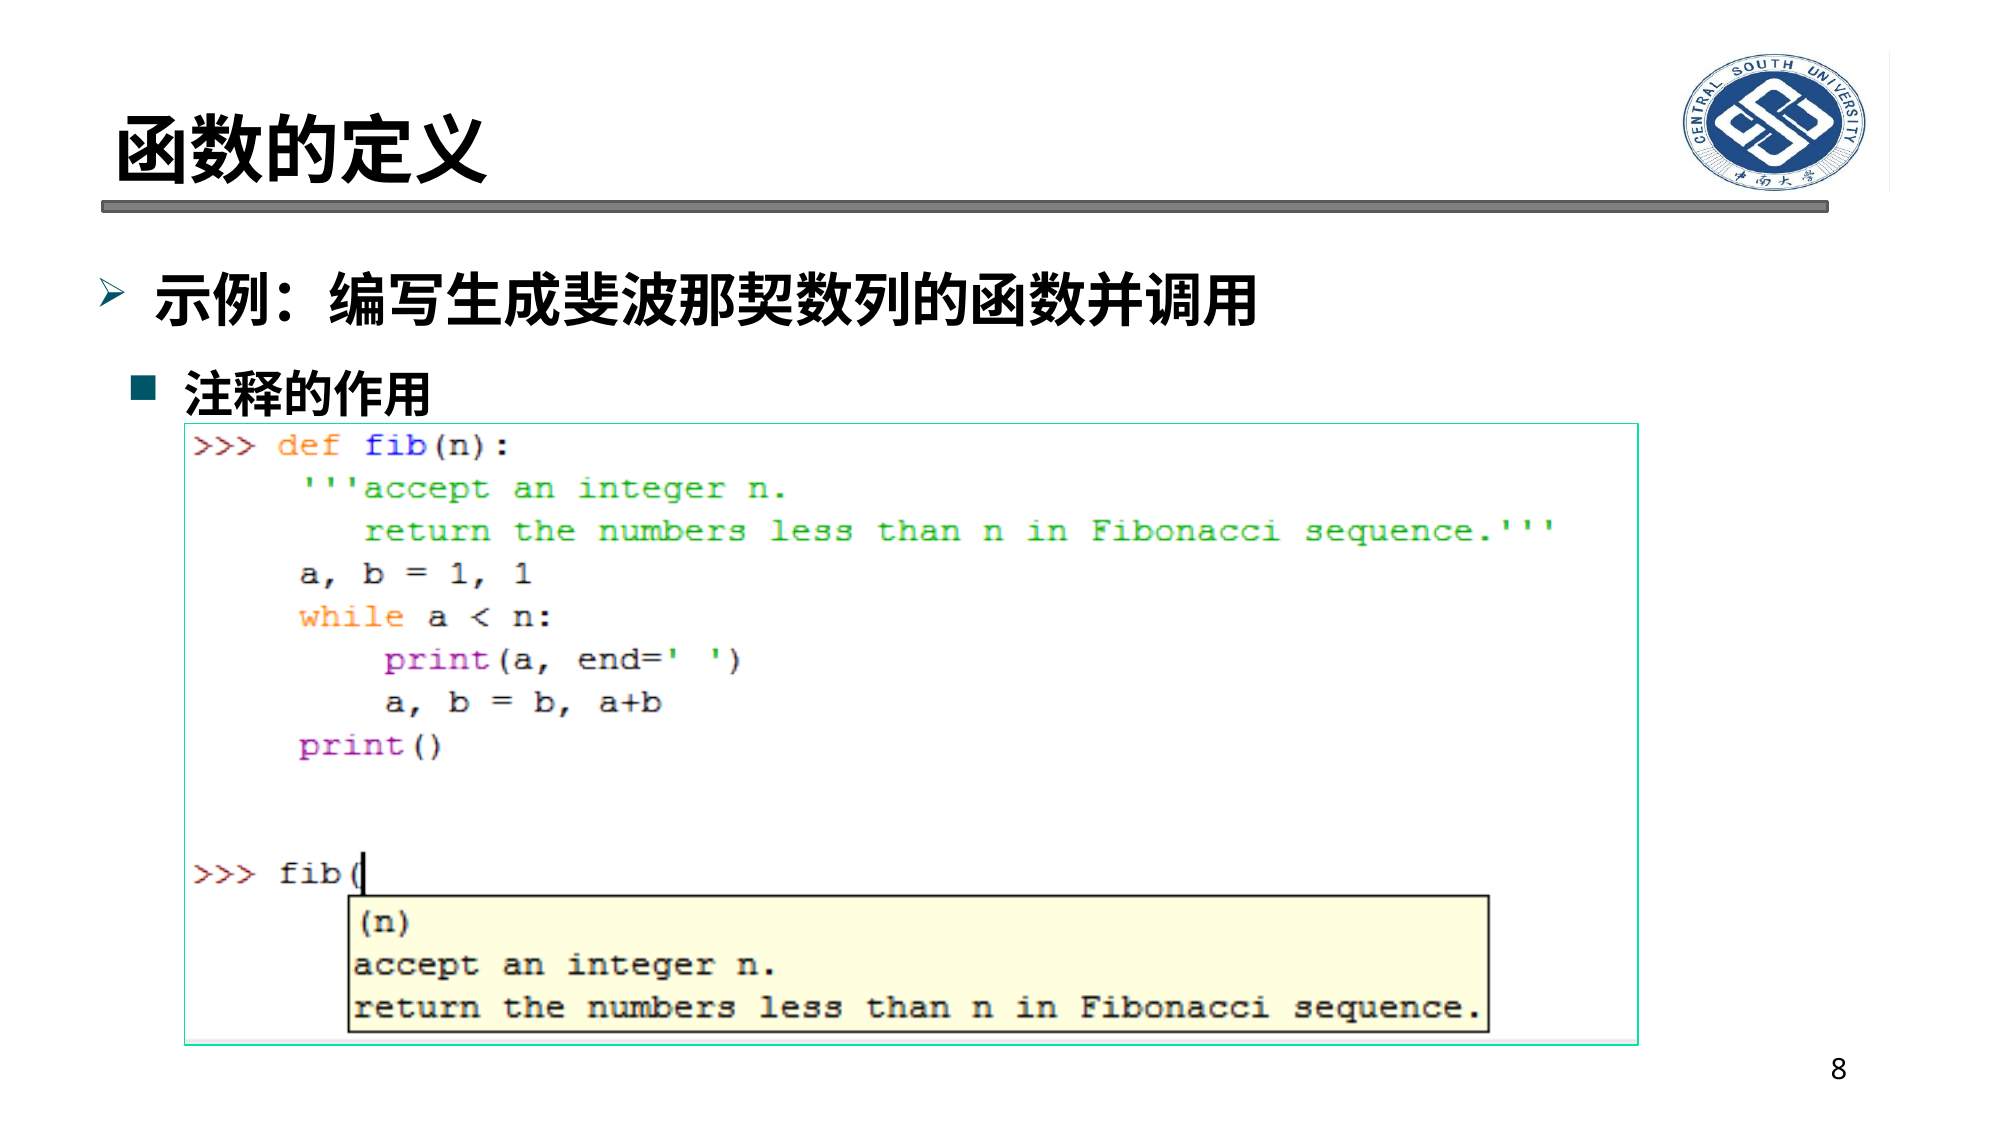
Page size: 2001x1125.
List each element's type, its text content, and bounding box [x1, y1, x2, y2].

title 函数的定义 [99, 12, 1805, 200]
picture [1805, 52, 1890, 192]
list 示例：编写生成斐波那契数列的函数并调用 注释的作用 [81, 220, 1898, 1024]
slide_number 8 [1412, 1042, 1863, 1103]
picture [184, 423, 1638, 1045]
